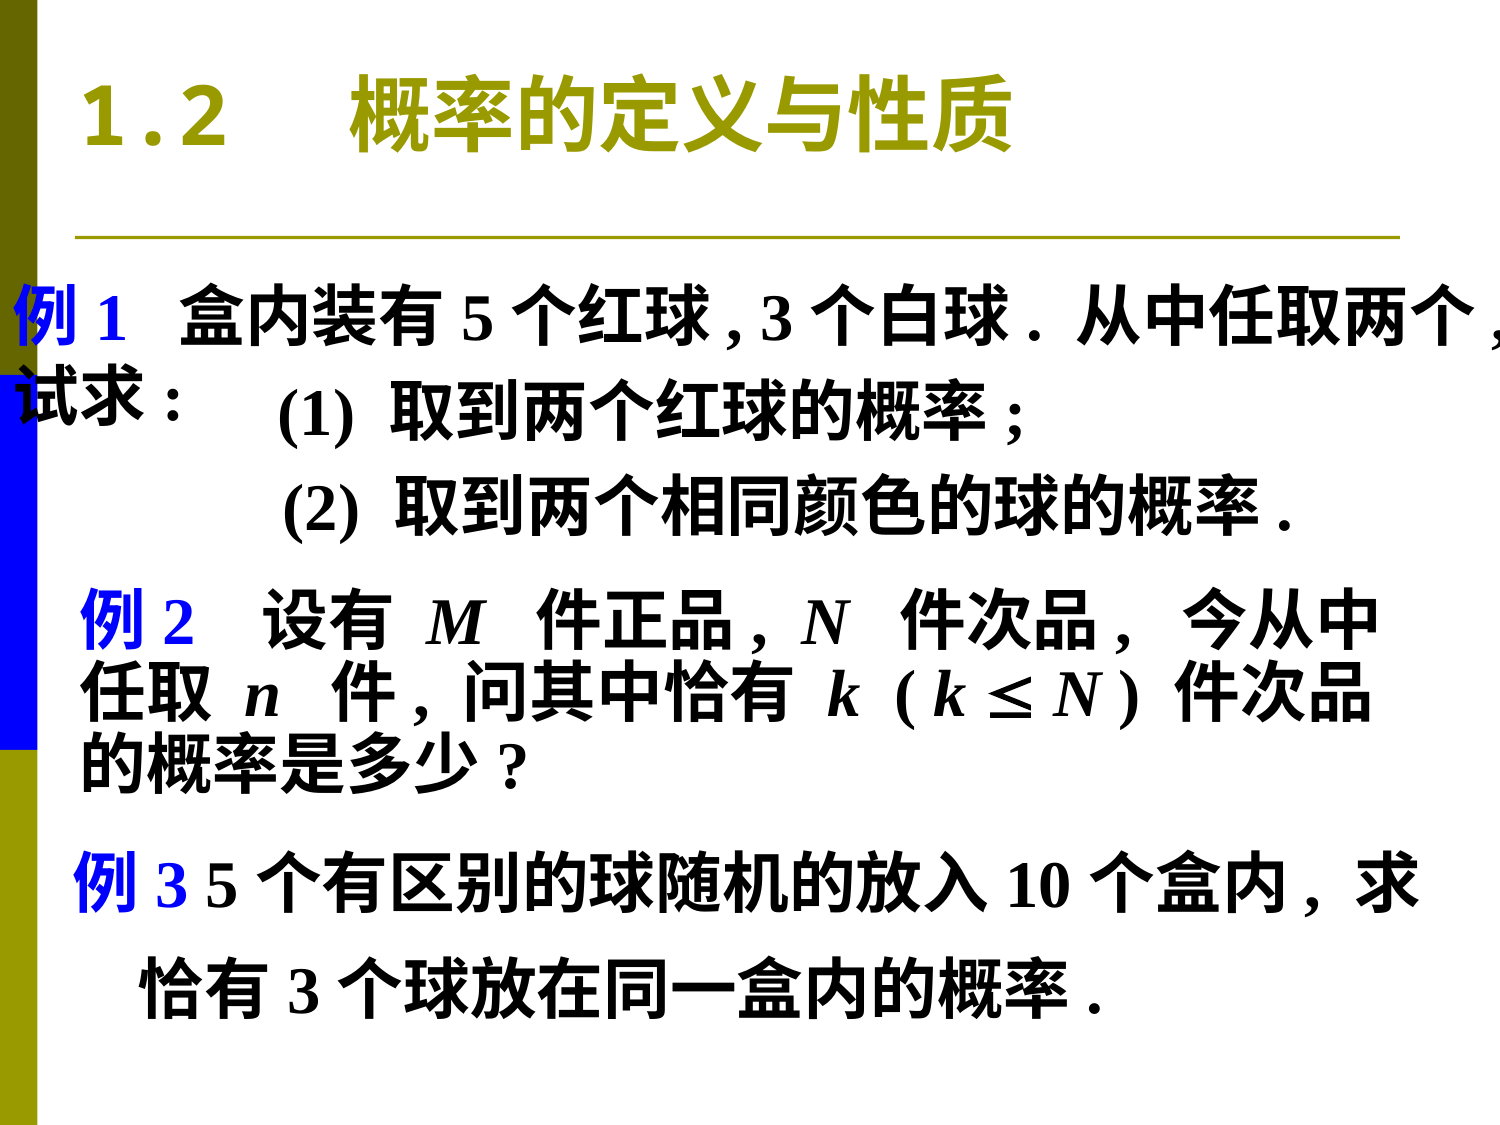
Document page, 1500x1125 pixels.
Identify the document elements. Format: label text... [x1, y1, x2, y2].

text_box 5个有区别的球随机的放入10个盒内, 求 [191, 833, 1436, 929]
text_box 例1 盒内装有5个红球, 3个白球. 从中任取两个, 试求: [0, 266, 1500, 442]
text_box (2) 取到两个相同颜色的球的概率. [267, 456, 1326, 551]
text_box 例3 [57, 833, 191, 929]
text_box (1) 取到两个红球的概率; [262, 361, 1059, 457]
text_box 恰有3个球放在同一盒内的概率. [122, 939, 1135, 1035]
text_box 1.2 概率的定义与性质 [64, 54, 1068, 170]
text_box 例2 设有 M 件正品, N 件次品, 今从中任取 n 件, 问其中恰有 k ( k  N ) 件次品的概率是多少? [64, 579, 1437, 811]
